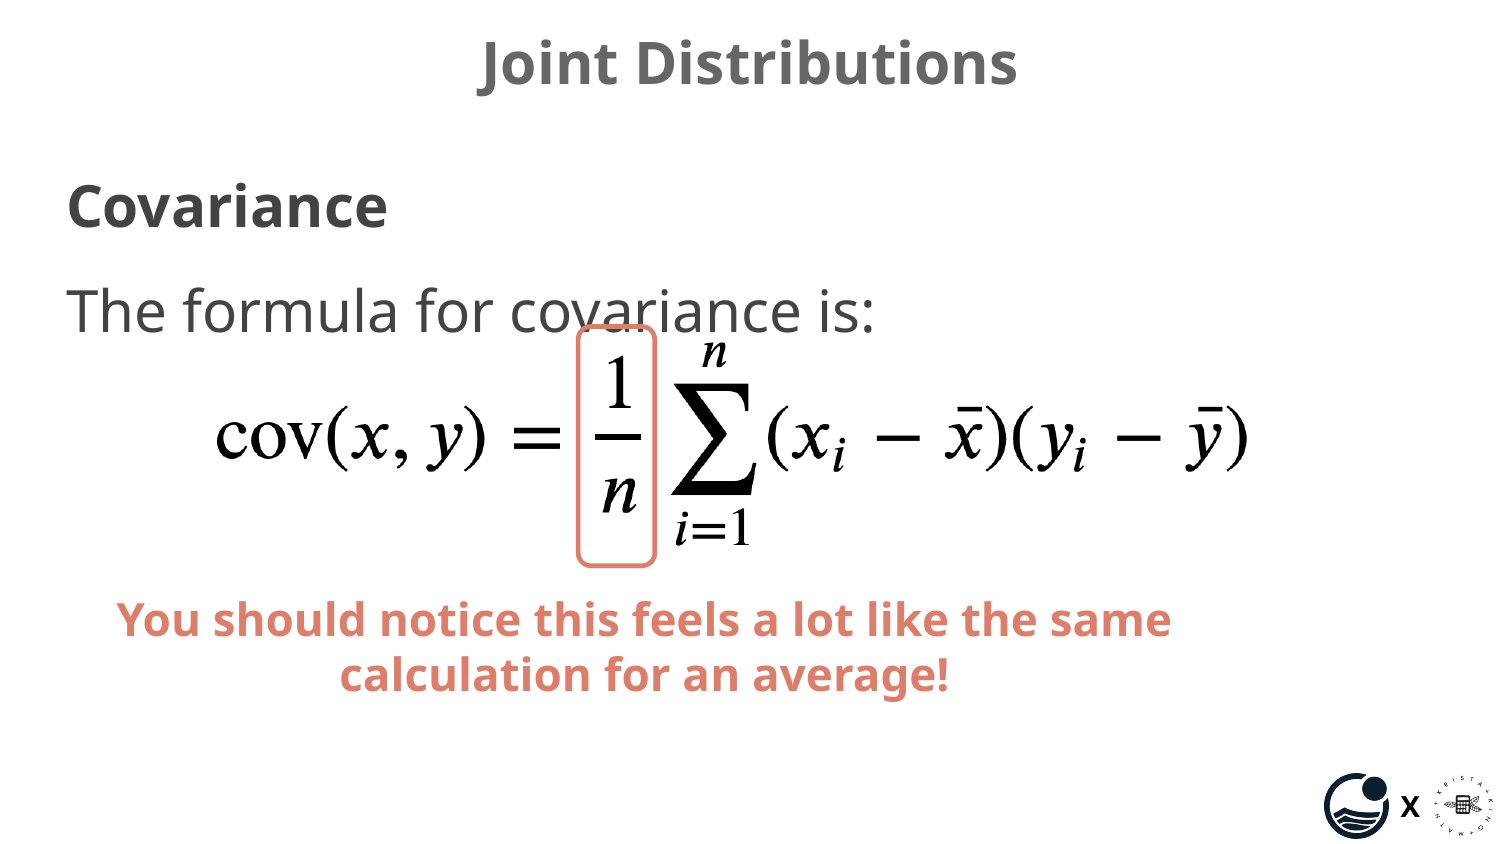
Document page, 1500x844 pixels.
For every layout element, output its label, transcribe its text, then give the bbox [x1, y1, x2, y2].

picture [1430, 773, 1496, 839]
list Covariance The formula for covariance is: [51, 143, 1449, 750]
text_box You should notice this feels a lot like the same calculation for an average! [7, 575, 1282, 716]
picture [1324, 773, 1389, 839]
title Joint Distributions [51, 10, 1449, 105]
text_box X [1393, 775, 1427, 837]
picture [181, 292, 1270, 576]
